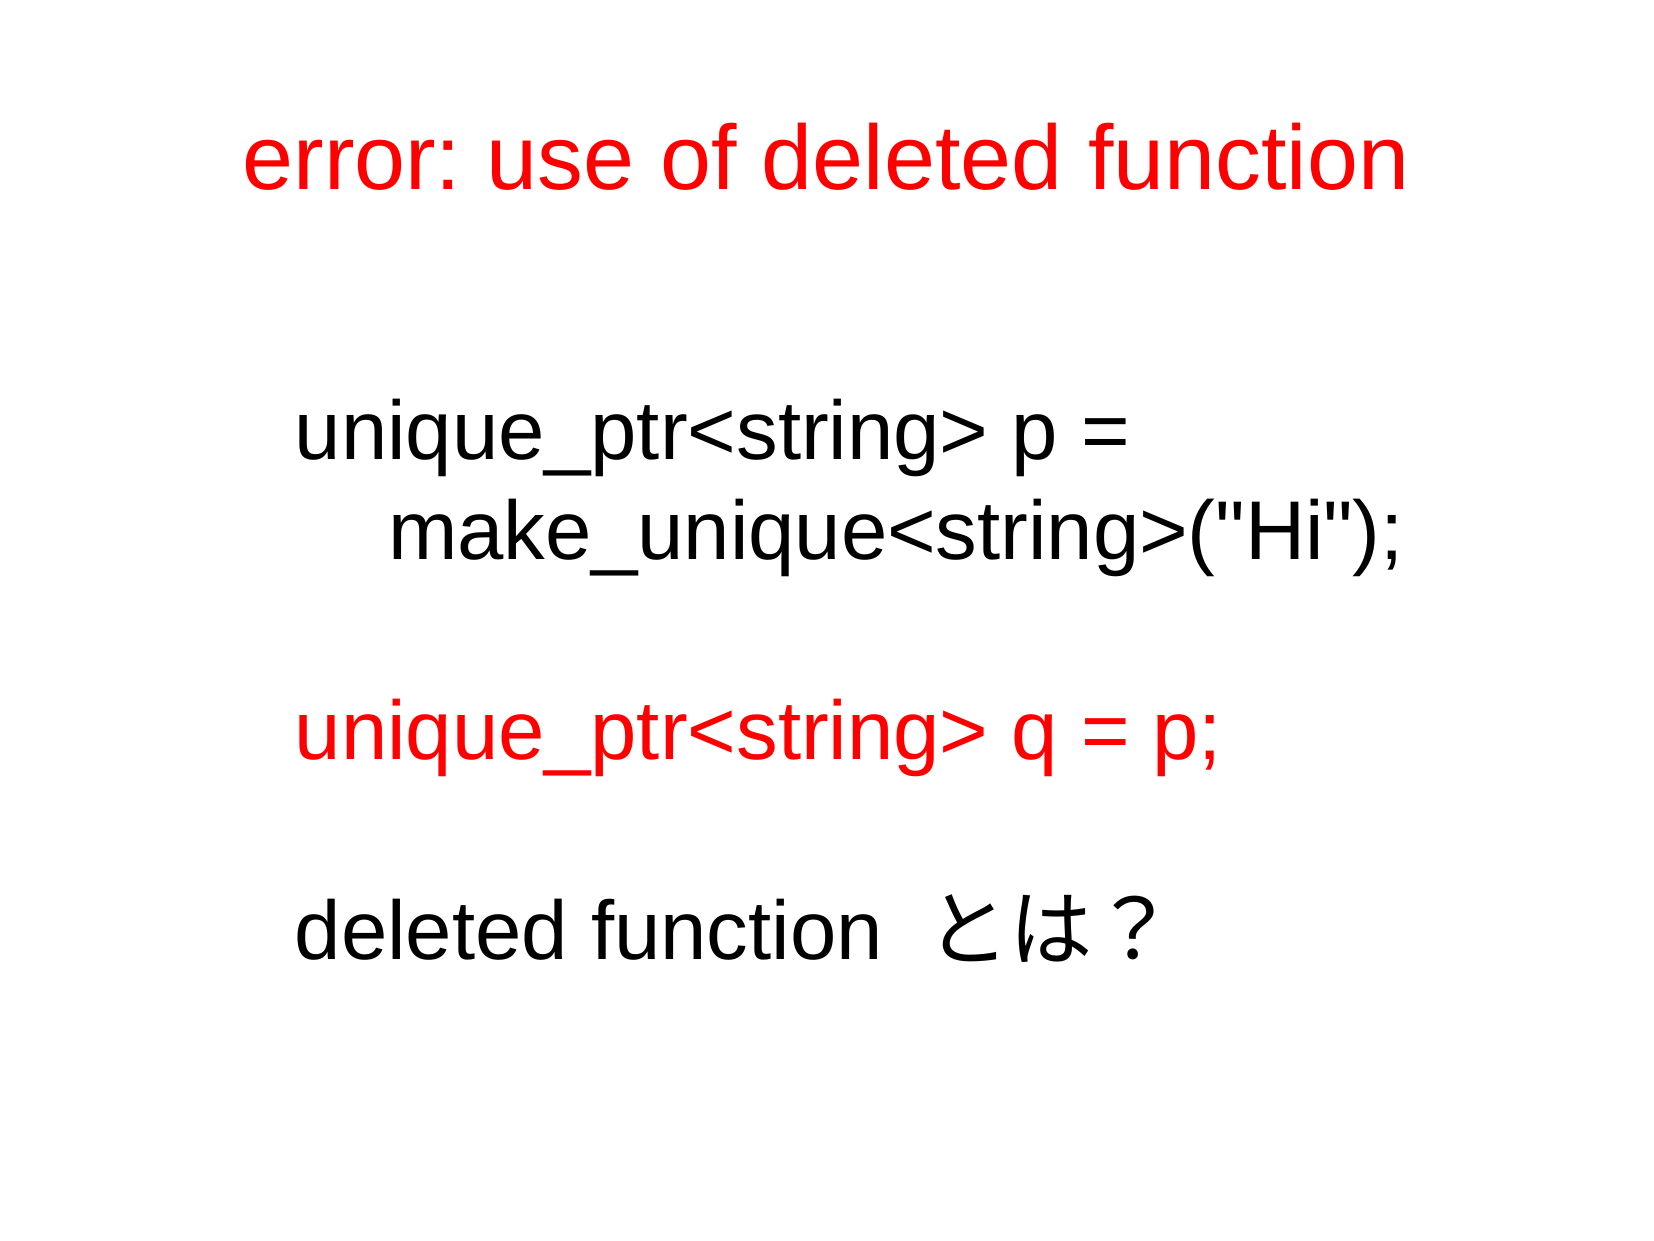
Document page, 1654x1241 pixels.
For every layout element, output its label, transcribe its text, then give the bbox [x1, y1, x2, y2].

text_box unique_ptr<string> p = make_unique<string>("Hi"); unique_ptr<string> q = p; deleted function とは？ [280, 368, 1446, 1029]
text_box error: use of deleted function [82, 49, 1571, 257]
